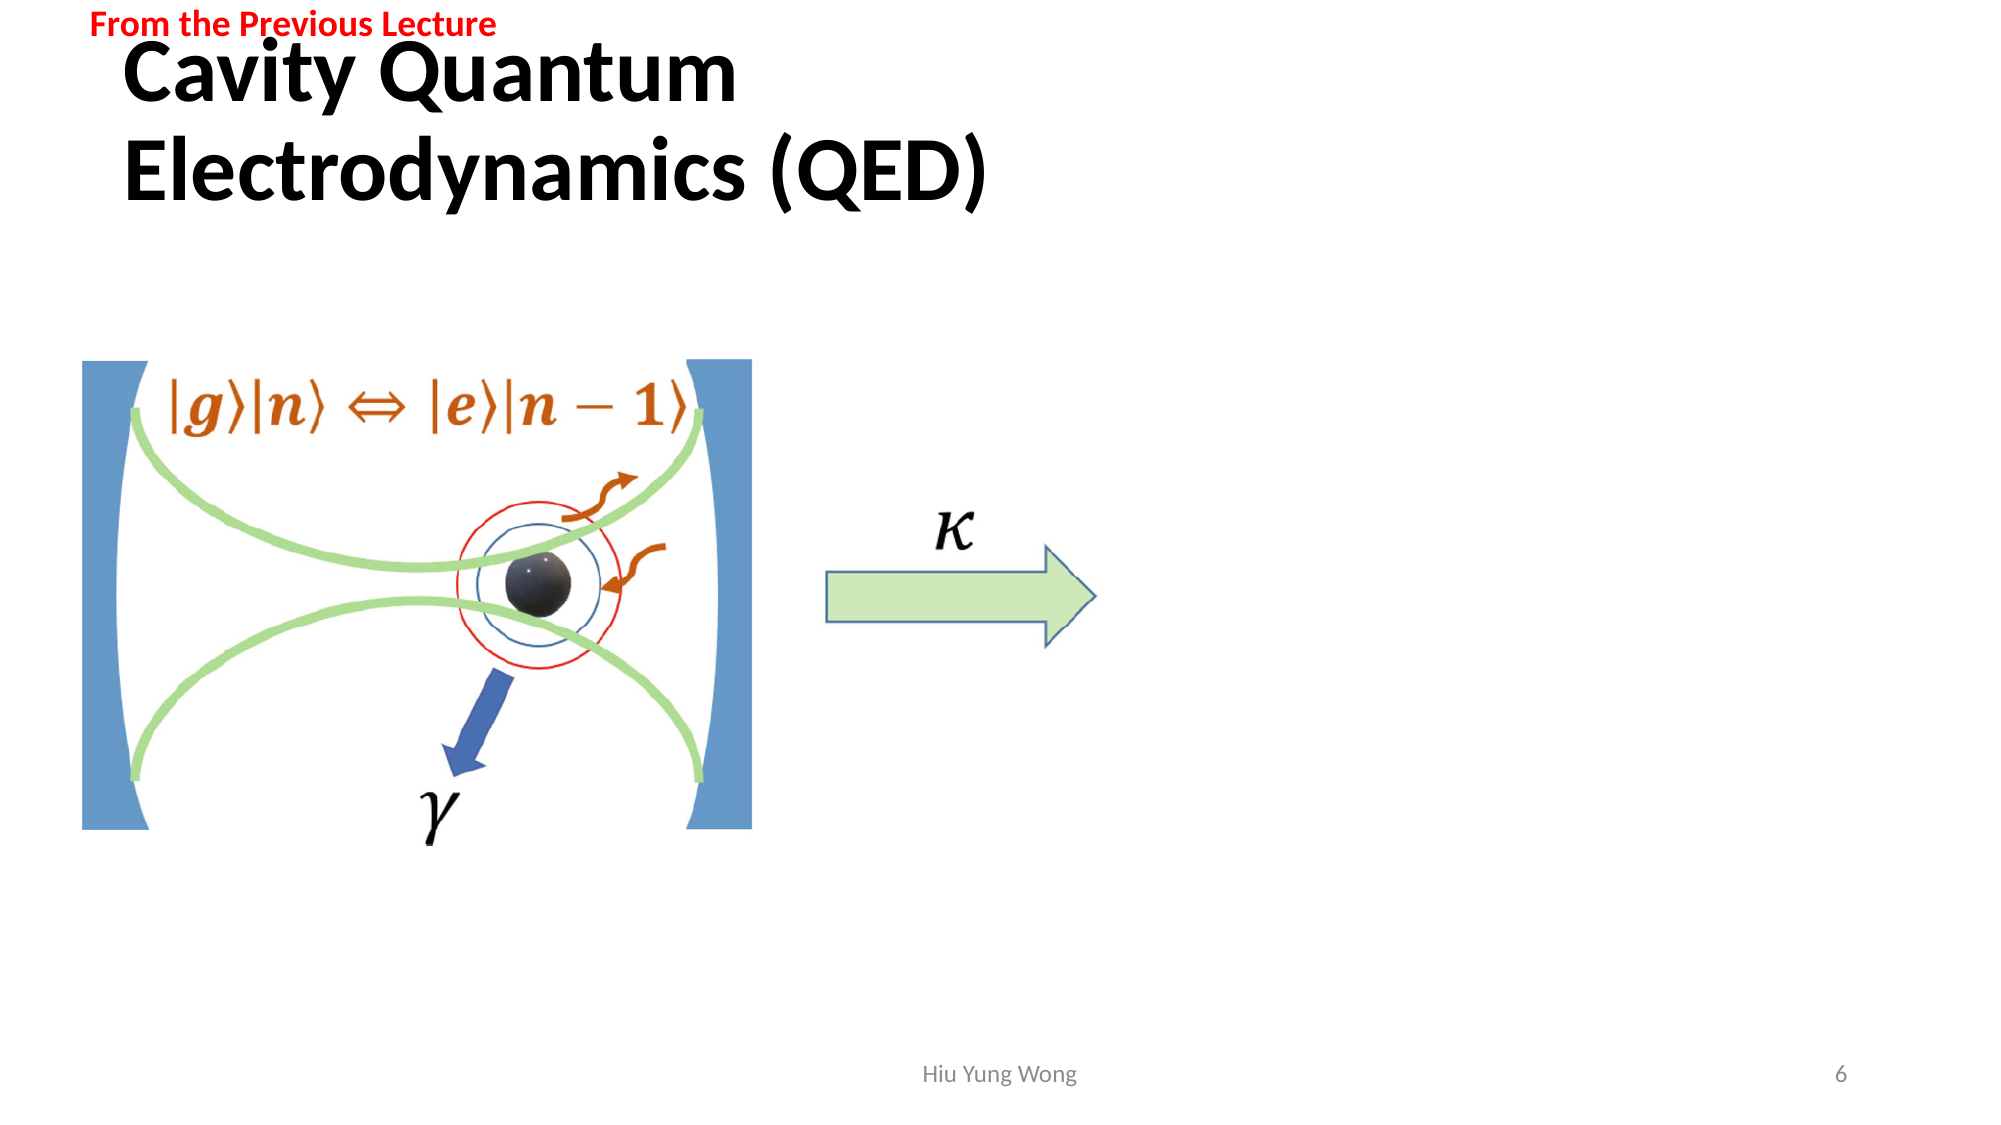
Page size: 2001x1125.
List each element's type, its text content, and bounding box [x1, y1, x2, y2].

text_box From the Previous Lecture [75, 0, 871, 52]
slide_number 6 [1412, 1042, 1863, 1103]
title Cavity Quantum Electrodynamics (QED) [109, 12, 1007, 230]
picture [37, 324, 1209, 880]
footer Hiu Yung Wong [662, 1042, 1338, 1103]
